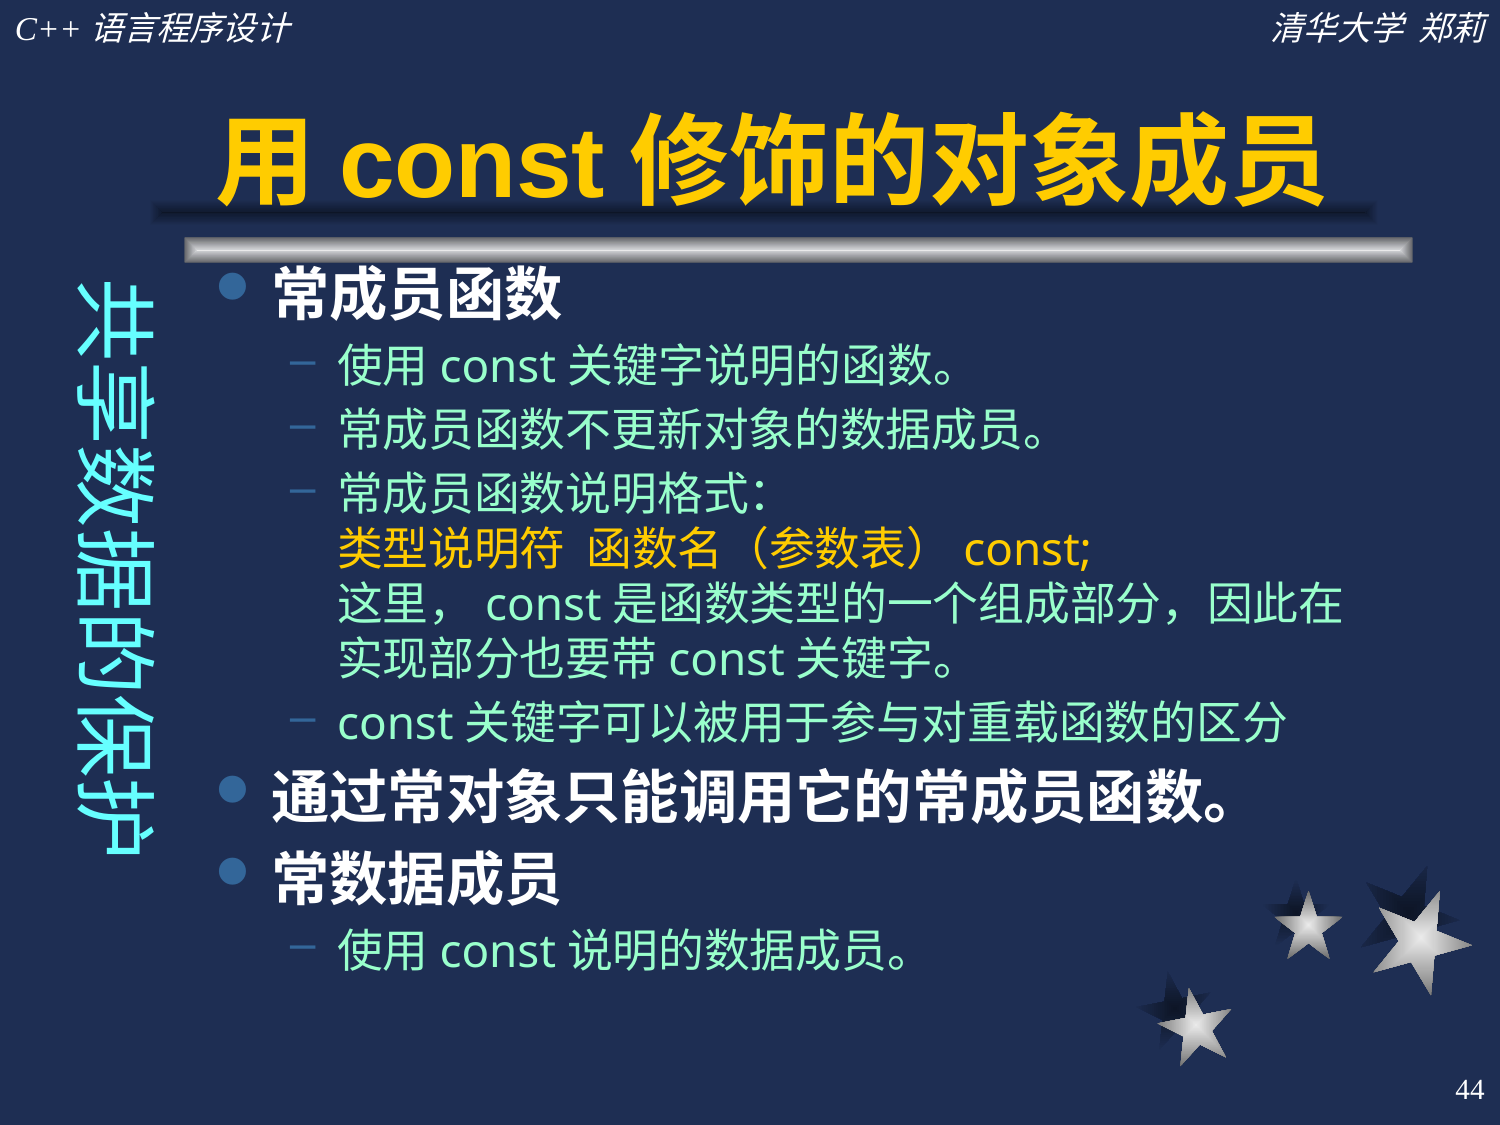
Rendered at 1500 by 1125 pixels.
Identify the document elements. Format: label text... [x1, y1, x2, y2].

list 常成员函数 使用const关键字说明的函数。 常成员函数不更新对象的数据成员。 常成员函数说明格式： 类型说明符 函数名（参数表）const; 这里，const是函数类型的一个组成部分，因此在实现部分也要带const关键字。 const关键字可以被用于参与对重载函数的区分 通过常对象只能调用它的常成员函数。 常数据成员 使用const说明的数据成员。 [200, 249, 1388, 1038]
slide_number 44 [1187, 1049, 1500, 1125]
text_box 共享数据的保护 [44, 224, 175, 950]
title 用const修饰的对象成员 [200, 75, 1388, 225]
